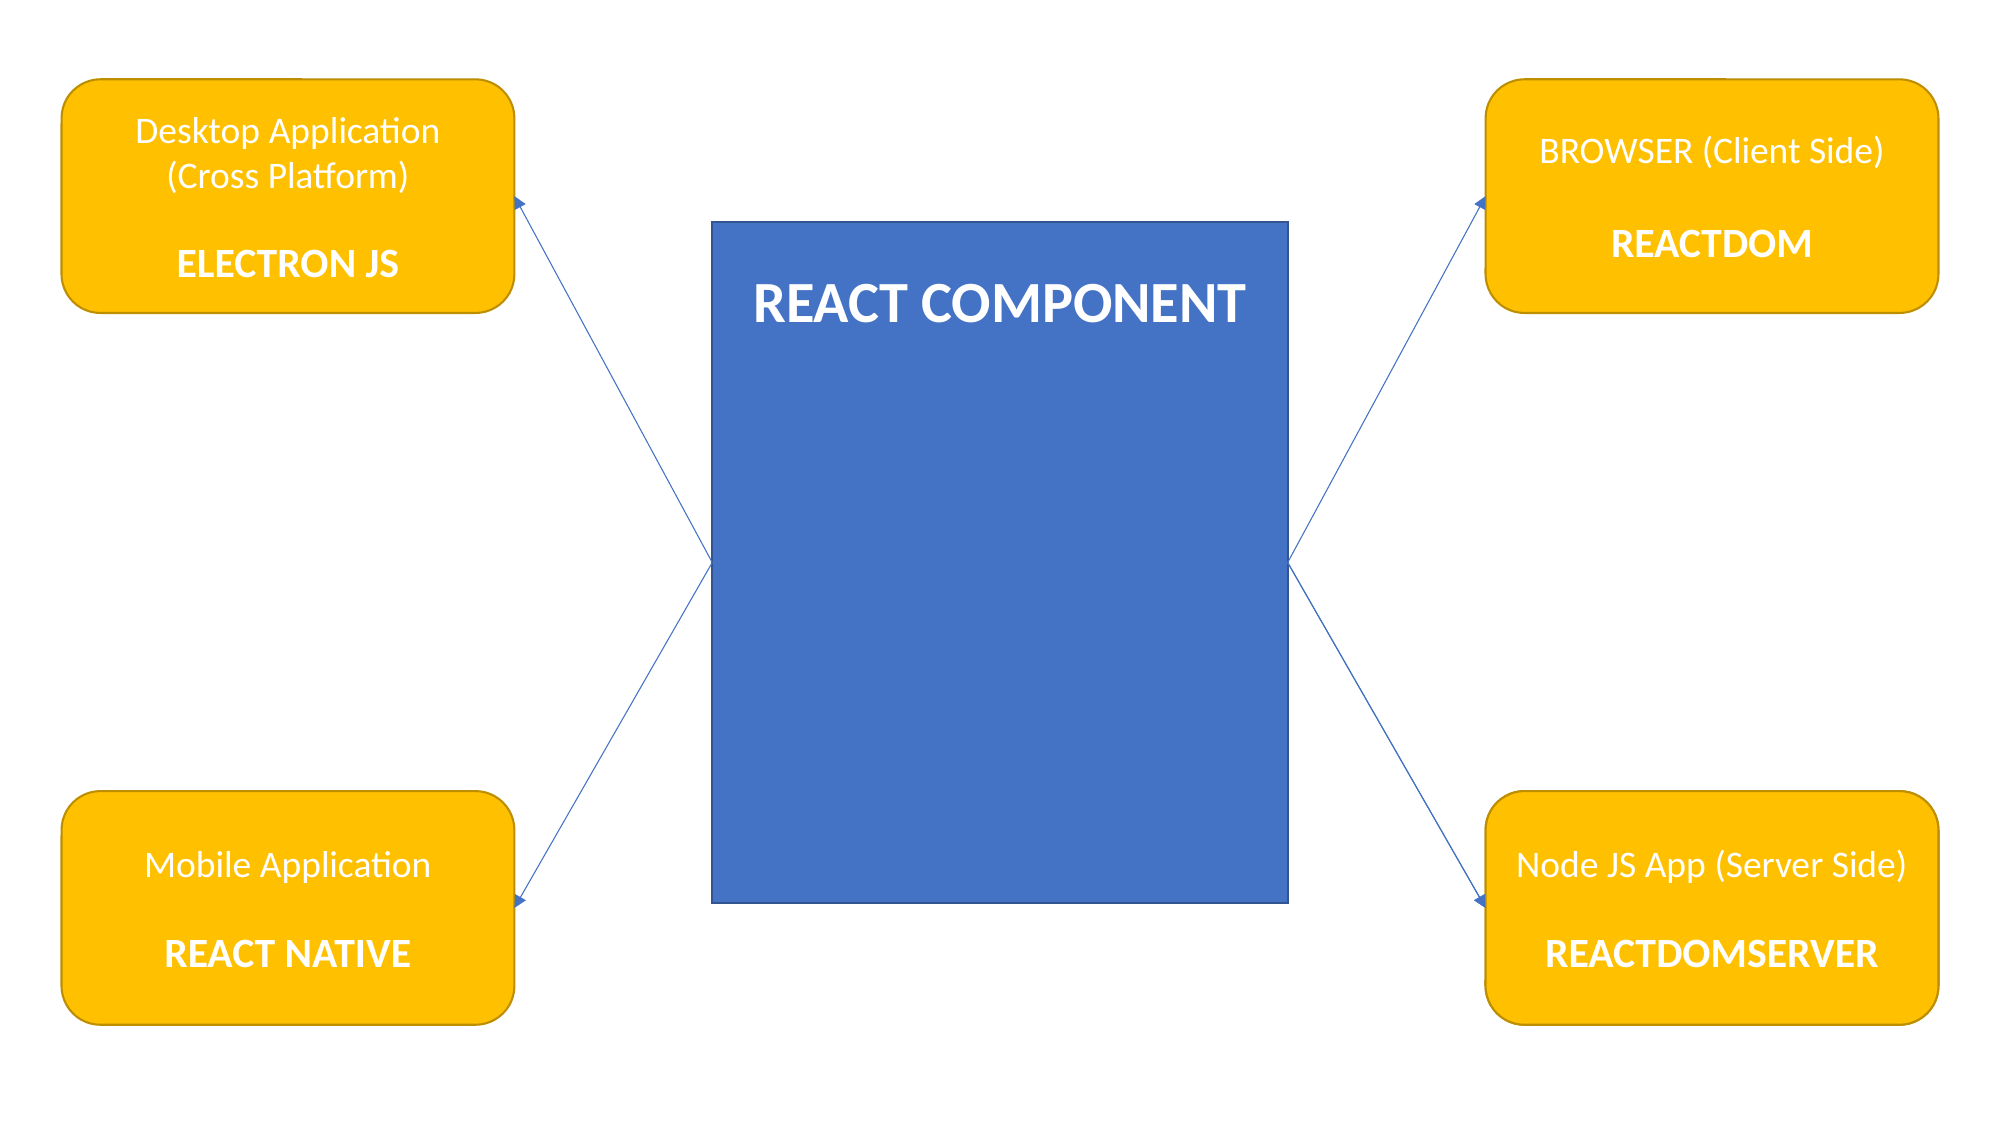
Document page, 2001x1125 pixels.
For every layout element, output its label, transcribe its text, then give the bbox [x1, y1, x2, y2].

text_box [1287, 562, 1486, 908]
text_box Desktop Application (Cross Platform) ELECTRON JS [60, 78, 516, 315]
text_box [514, 196, 713, 563]
text_box BROWSER (Client Side) REACTDOM [1484, 78, 1940, 315]
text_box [514, 563, 713, 908]
text_box Mobile Application REACT NATIVE [60, 790, 516, 1026]
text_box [1287, 196, 1486, 562]
text_box Node JS App (Server Side) REACTDOMSERVER [1484, 790, 1940, 1026]
text_box REACT COMPONENT [713, 221, 1287, 904]
